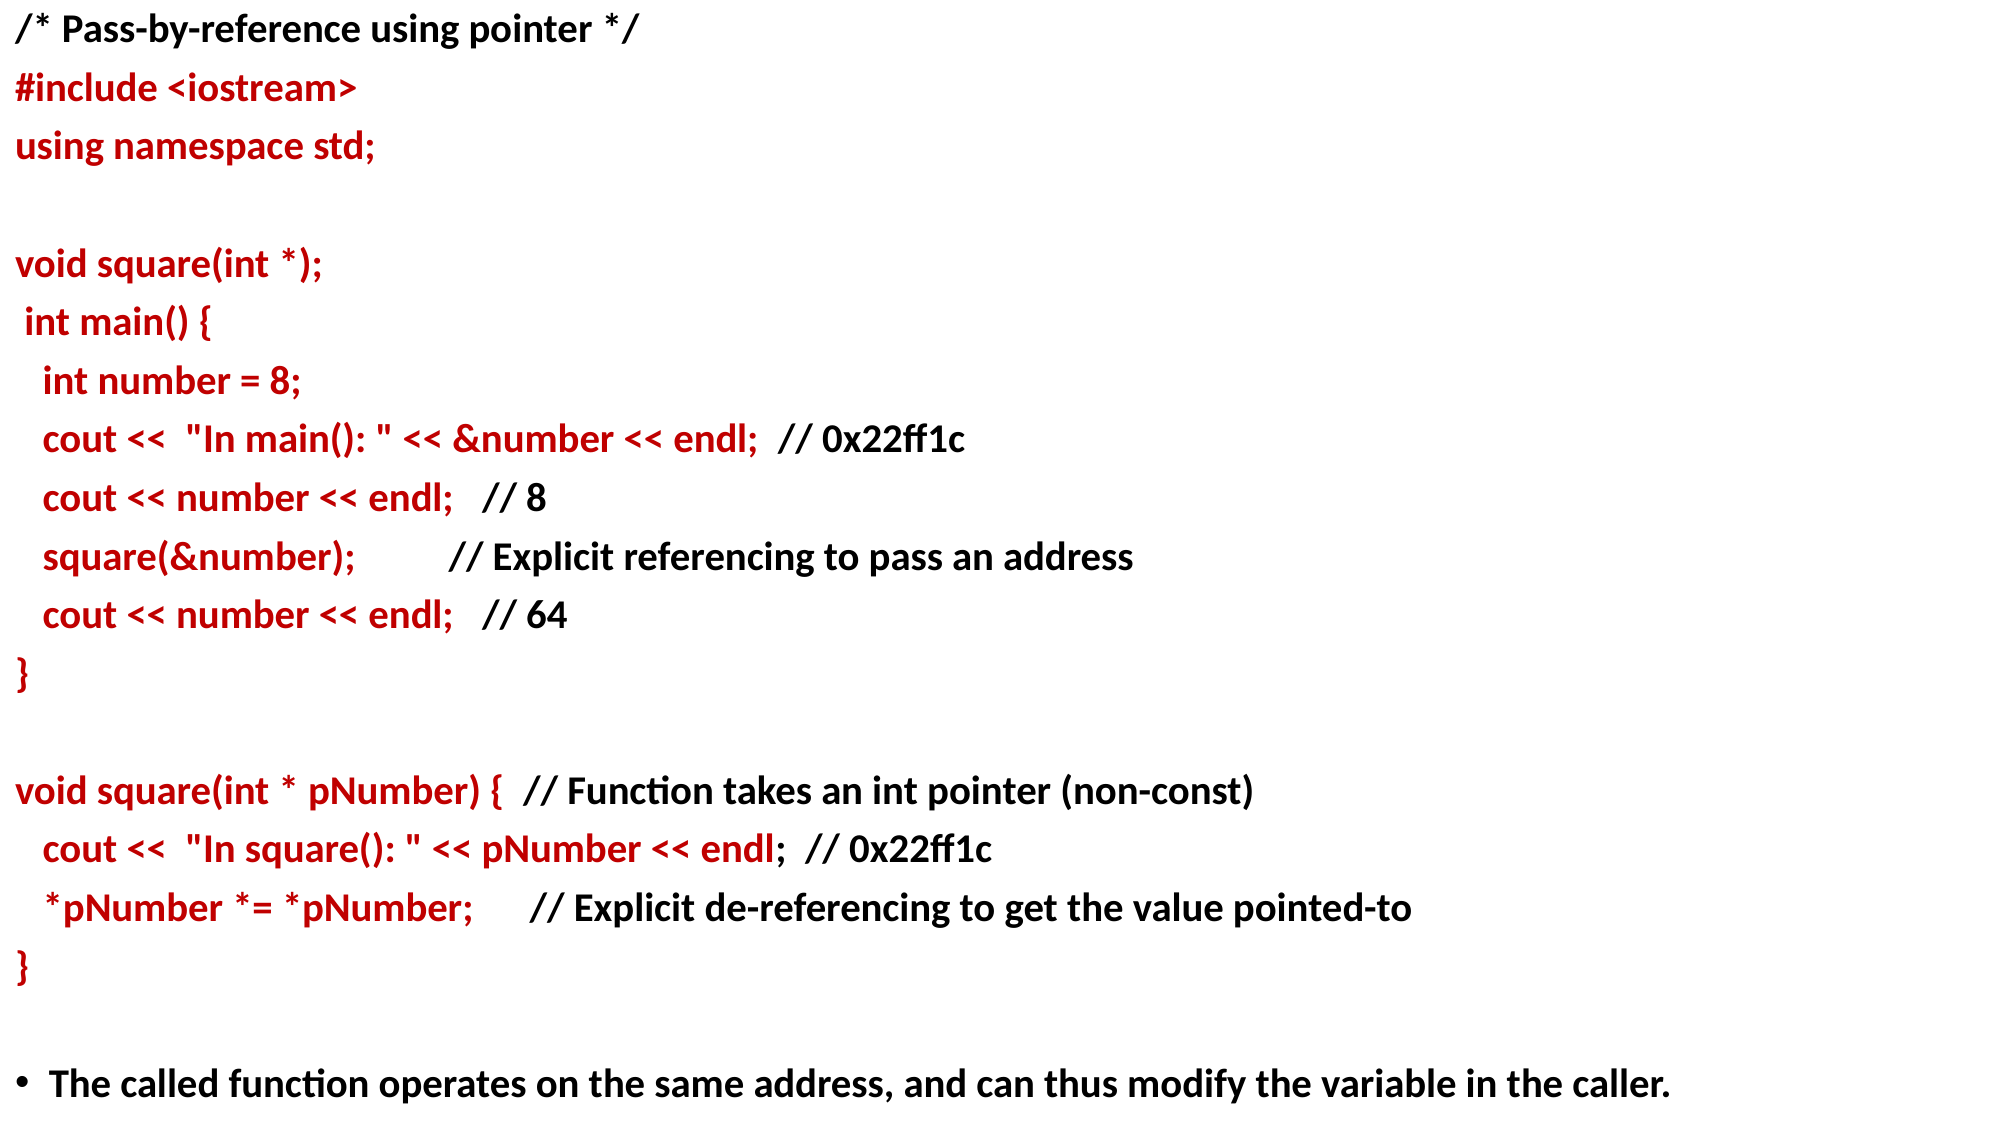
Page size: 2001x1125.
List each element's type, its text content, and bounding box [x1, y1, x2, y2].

list /* Pass-by-reference using pointer */ #include <iostream> using namespace std; void square(int *); int main() { int number = 8; cout << "In main(): " << &number << endl; // 0x22ff1c cout << number << endl; // 8 square(&number); // Explicit referencing to pass an address cout << number << endl; // 64 } void square(int * pNumber) { // Function takes an int pointer (non-const) cout << "In square(): " << pNumber << endl; // 0x22ff1c *pNumber *= *pNumber; // Explicit de-referencing to get the value pointed-to } The called function operates on the same address, and can thus modify the variable in the caller. [0, 0, 1938, 1125]
